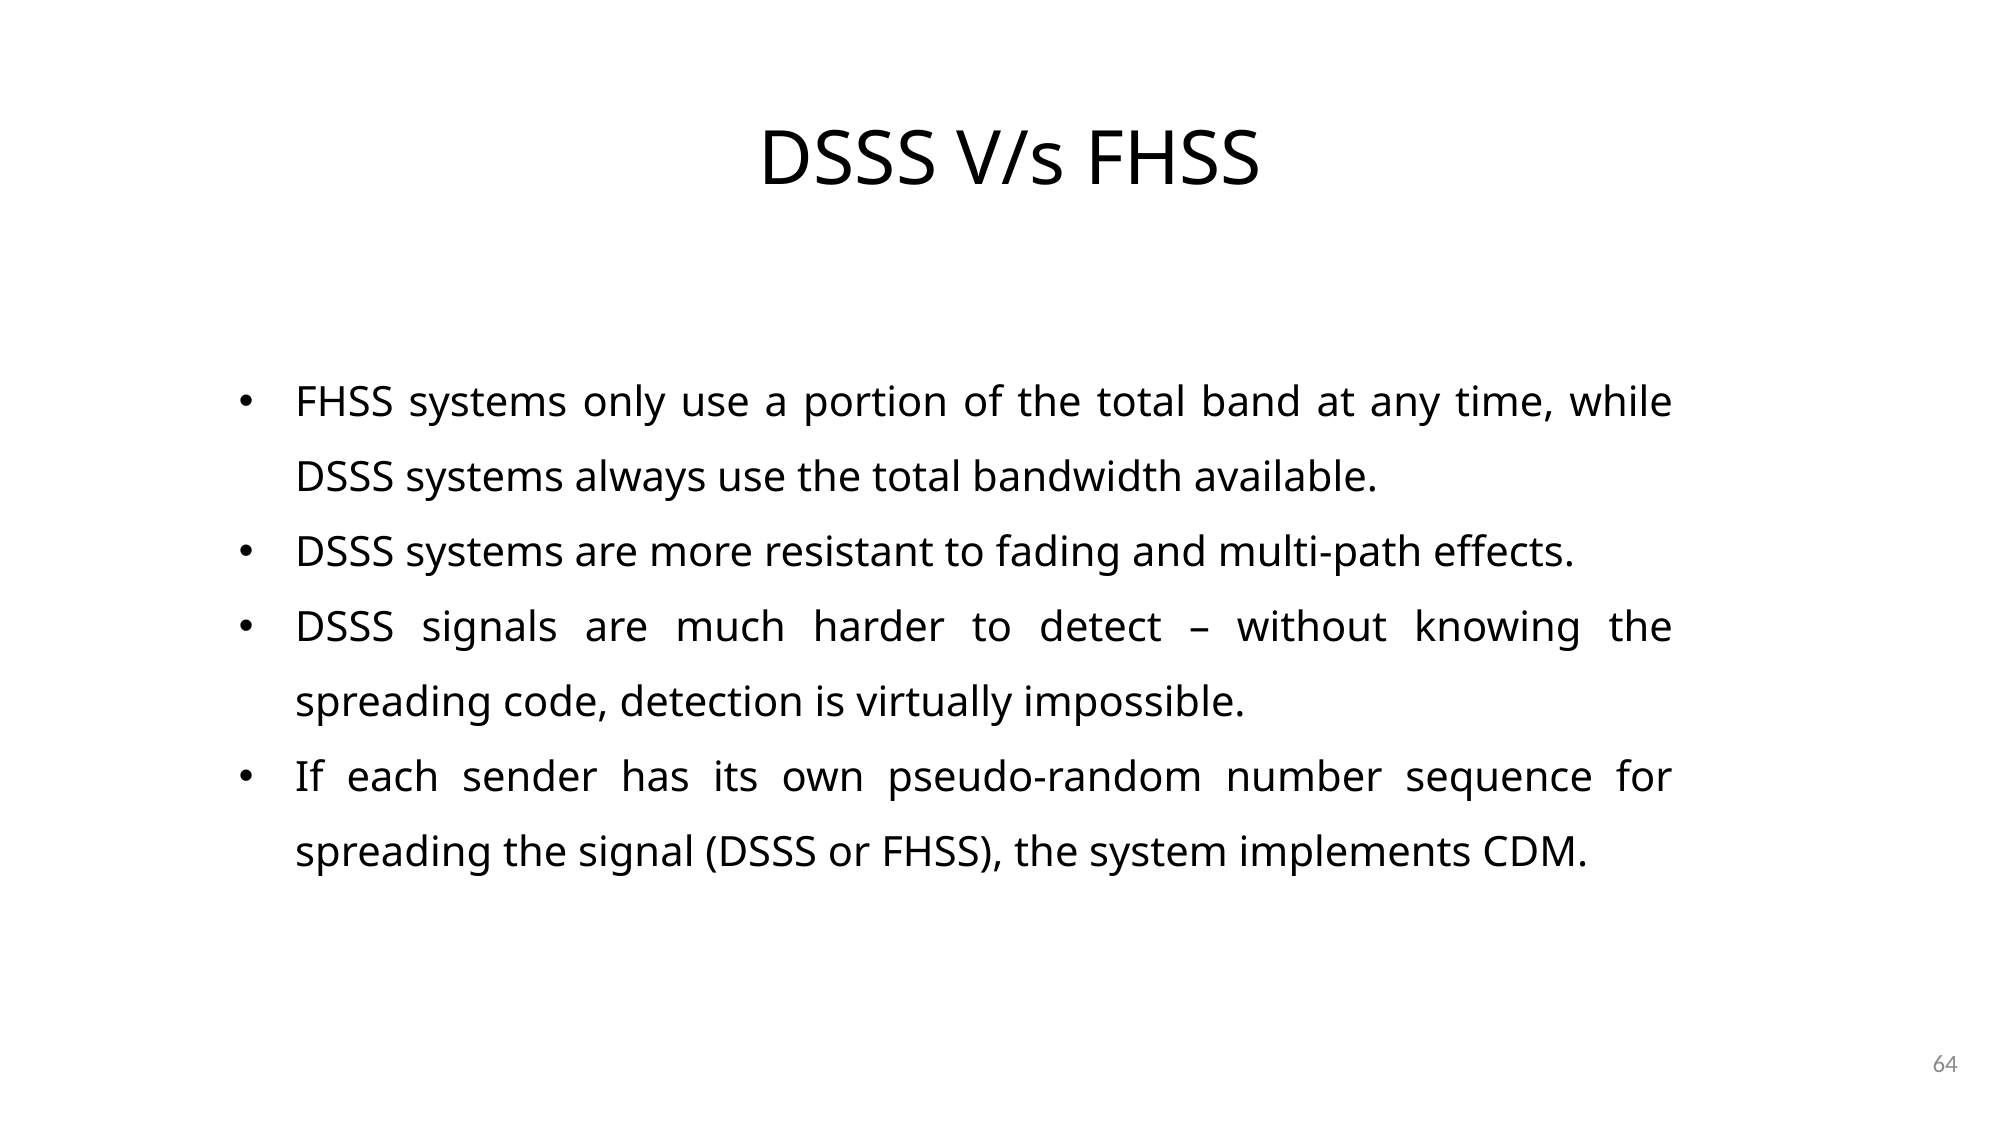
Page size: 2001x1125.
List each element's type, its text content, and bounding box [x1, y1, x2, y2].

slide_number 64 [1853, 1019, 1974, 1106]
title DSSS V/s FHSS [311, 68, 1710, 253]
text_box FHSS systems only use a portion of the total band at any time, while DSSS systems always use the total bandwidth available. DSSS systems are more resistant to fading and multi-path effects. DSSS signals are much harder to detect – without knowing the spreading code, detection is virtually impossible. If each sender has its own pseudo-random number sequence for spreading the signal (DSSS or FHSS), the system implements CDM. [224, 342, 1689, 883]
